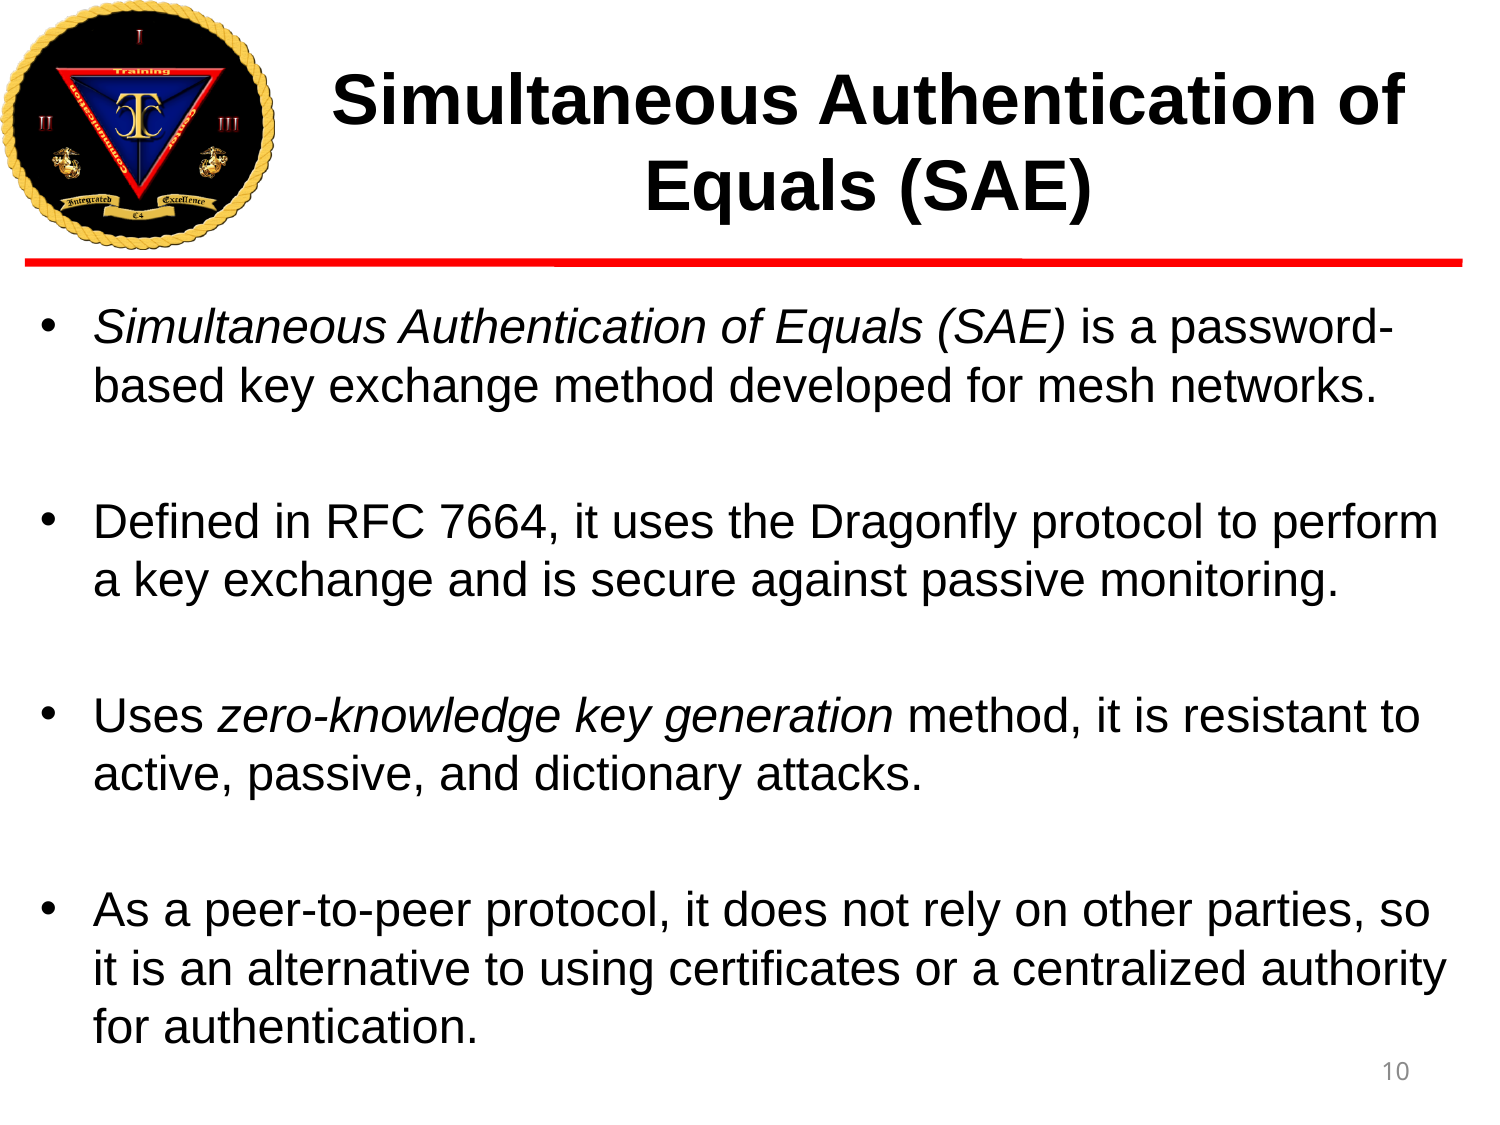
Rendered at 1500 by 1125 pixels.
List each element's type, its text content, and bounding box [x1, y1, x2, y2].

picture [0, 0, 275, 250]
title Simultaneous Authentication of Equals (SAE) [274, 44, 1463, 233]
slide_number 10 [1074, 1042, 1425, 1103]
list Simultaneous Authentication of Equals (SAE) is a password-based key exchange method developed for mesh networks. Defined in RFC 7664, it uses the Dragonfly protocol to perform a key exchange and is secure against passive monitoring. Uses zero-knowledge key generation method, it is resistant to active, passive, and dictionary attacks. As a peer-to-peer protocol, it does not rely on other parties, so it is an alternative to using certificates or a centralized authority for authentication. [24, 287, 1463, 1081]
